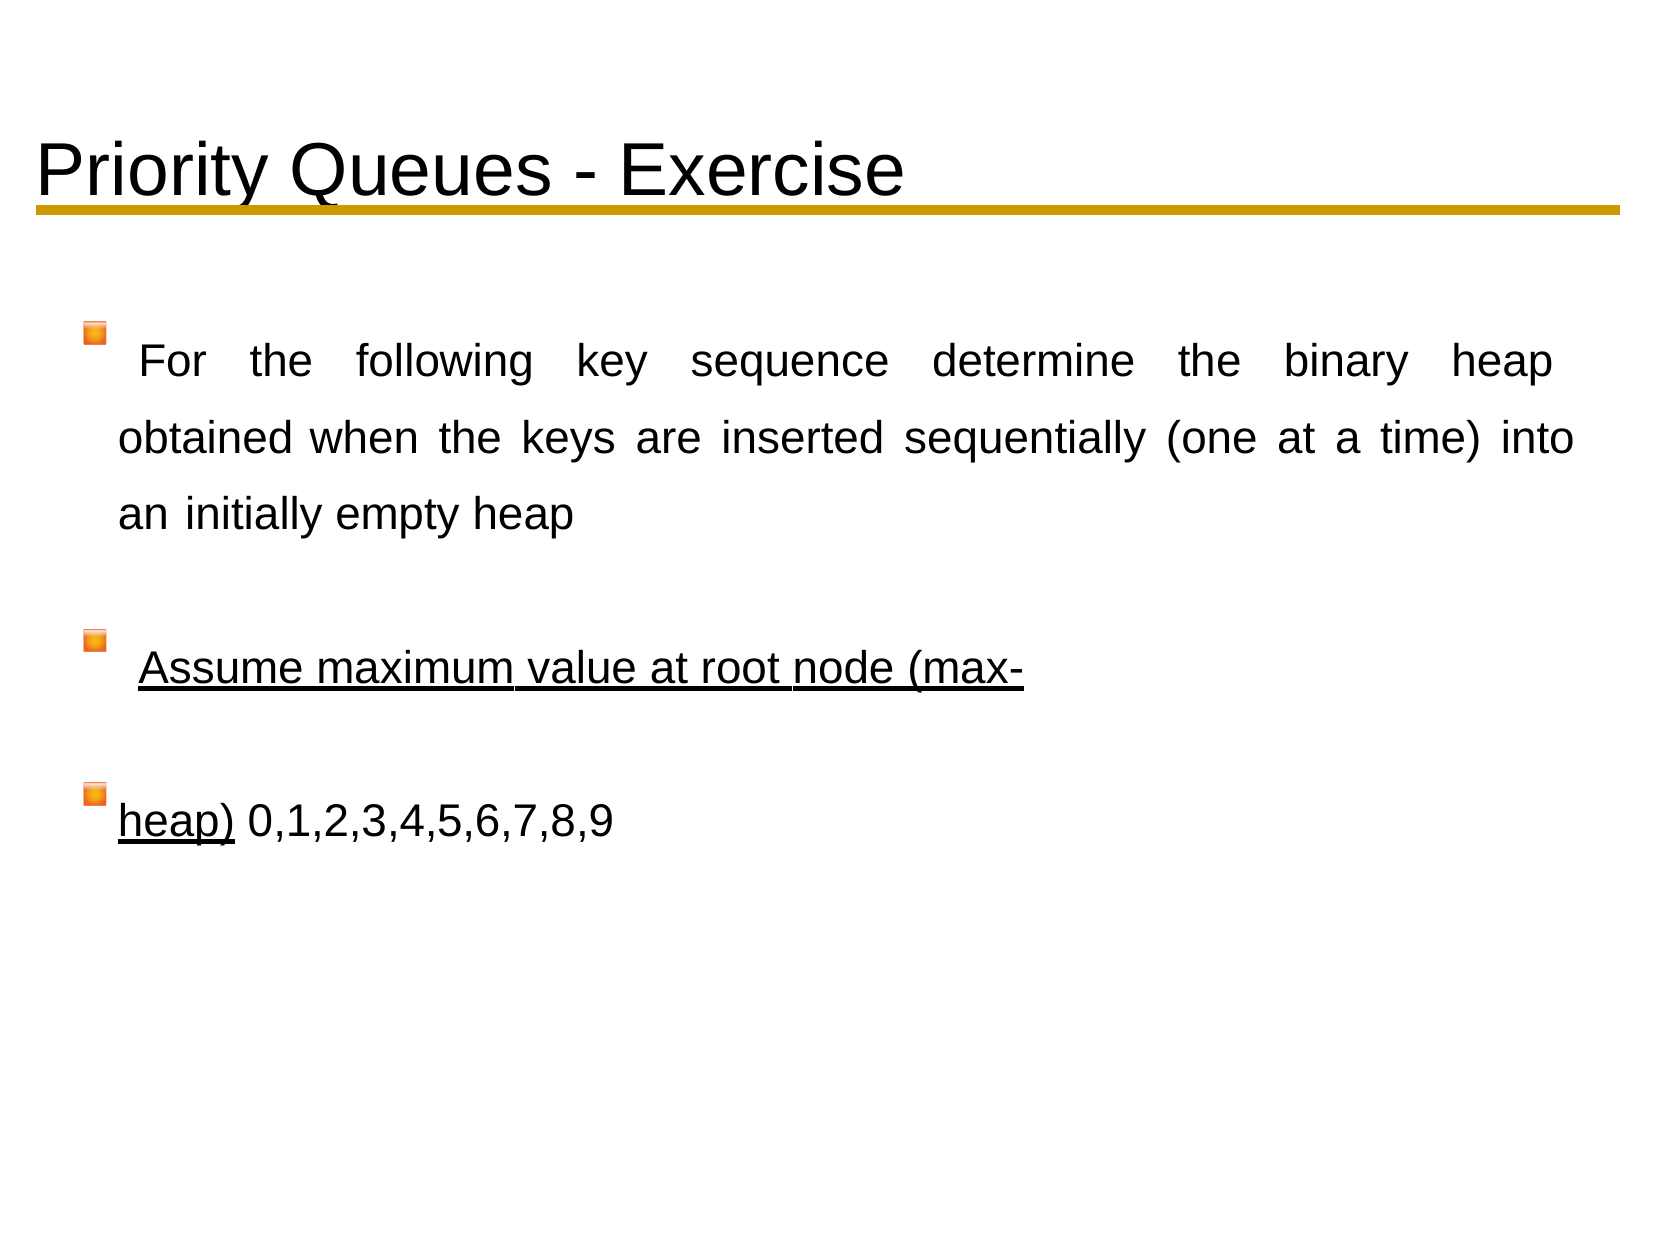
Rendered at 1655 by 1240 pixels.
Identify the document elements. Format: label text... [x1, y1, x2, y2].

text_box [83, 629, 107, 652]
title Priority Queues - Exercise [33, 120, 1621, 328]
text_box [83, 782, 107, 806]
text_box For the following key sequence determine the binary heap obtained when the keys are inserted sequentially (one at a time) into an initially empty heap Assume maximum value at root node (max-heap) 0,1,2,3,4,5,6,7,8,9 [115, 309, 1576, 846]
text_box [83, 321, 107, 345]
